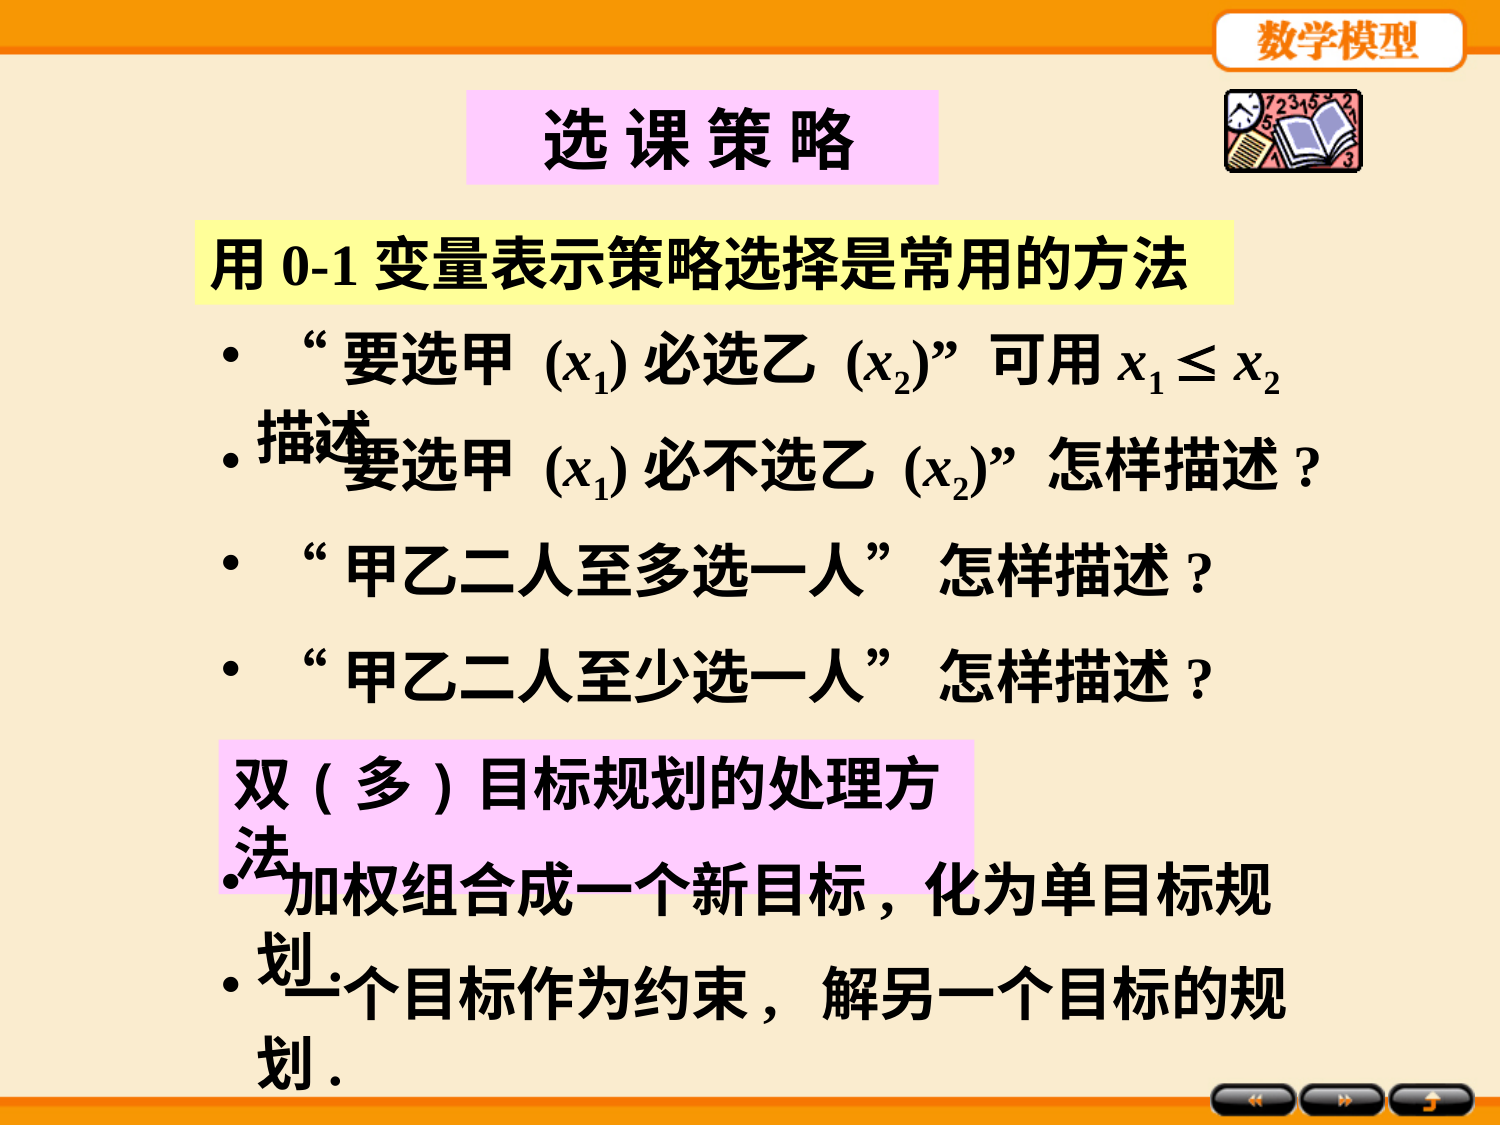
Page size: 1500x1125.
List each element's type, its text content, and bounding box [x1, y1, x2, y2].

picture [0, 0, 1500, 1125]
text_box 用0-1变量表示策略选择是常用的方法 [194, 220, 1235, 305]
text_box 双(多)目标规划的处理方法 [218, 739, 975, 845]
text_box 选 课 策 略 [466, 90, 939, 185]
text_box “甲乙二人至少选一人” 怎样描述? [206, 633, 1341, 718]
text_box 一个目标作为约束, 解另一个目标的规划. [206, 949, 1341, 1105]
text_box “要选甲 (x1)必选乙 (x2)” 可用x1  x2描述. [206, 314, 1341, 420]
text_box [1224, 89, 1363, 173]
text_box 加权组合成一个新目标, 化为单目标规划. [206, 845, 1341, 949]
text_box “甲乙二人至多选一人” 怎样描述? [206, 526, 1341, 612]
text_box “要选甲 (x1)必不选乙 (x2)” 怎样描述? [206, 420, 1341, 515]
